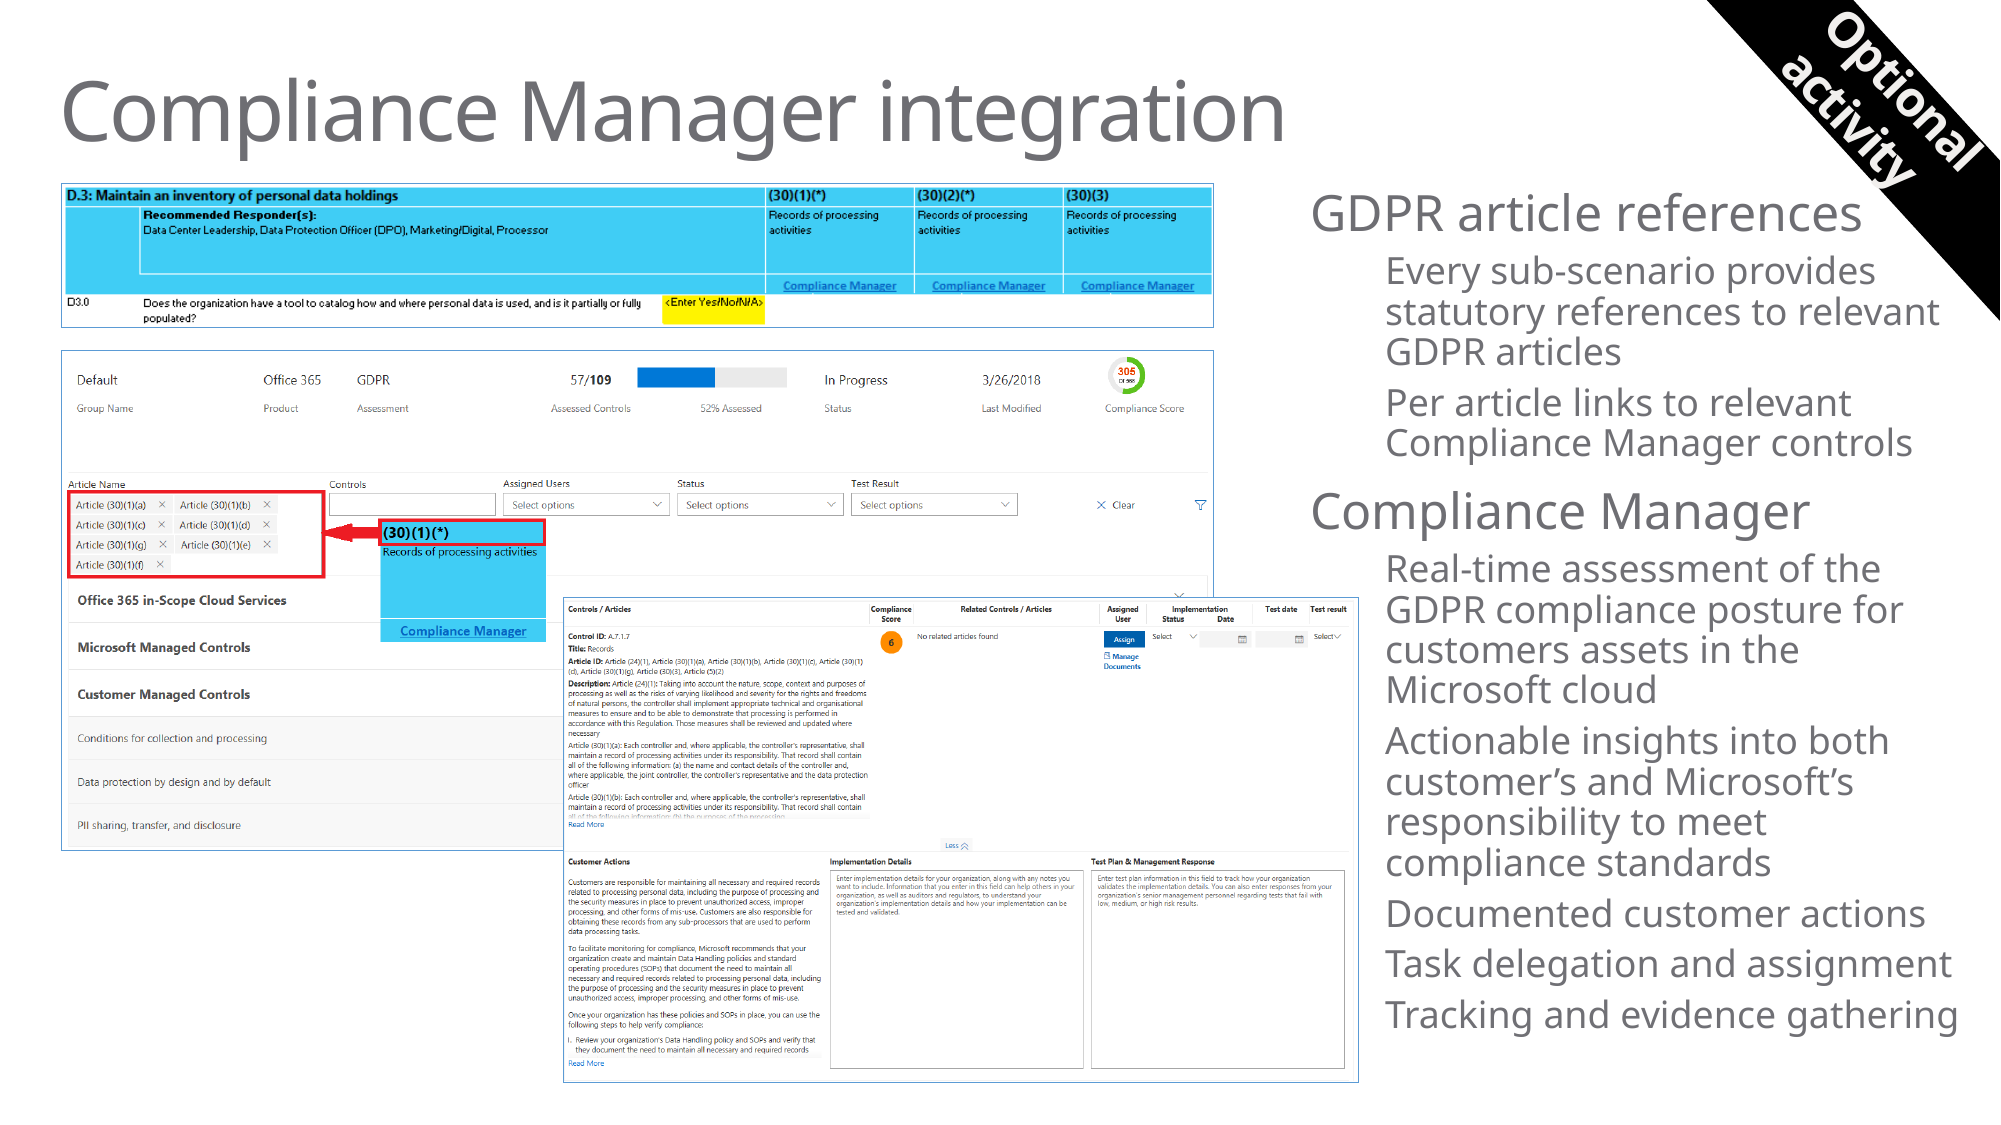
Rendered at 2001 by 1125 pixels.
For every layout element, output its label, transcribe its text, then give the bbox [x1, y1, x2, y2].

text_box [1706, 0, 2000, 321]
picture [61, 350, 1359, 1083]
text_box GDPR article references Every sub-scenario provides statutory references to relevant GDPR articles Per article links to relevant Compliance Manager controls Compliance Manager Real-time assessment of the GDPR compliance posture for customers assets in the Microsoft cloud Actionable insights into both customer’s and Microsoft’s responsibility to meet compliance standards Documented customer actions Task delegation and assignment Tracking and evidence gathering [1295, 180, 1977, 1080]
title Compliance Manager integration [44, 48, 1706, 181]
picture [61, 183, 1214, 328]
